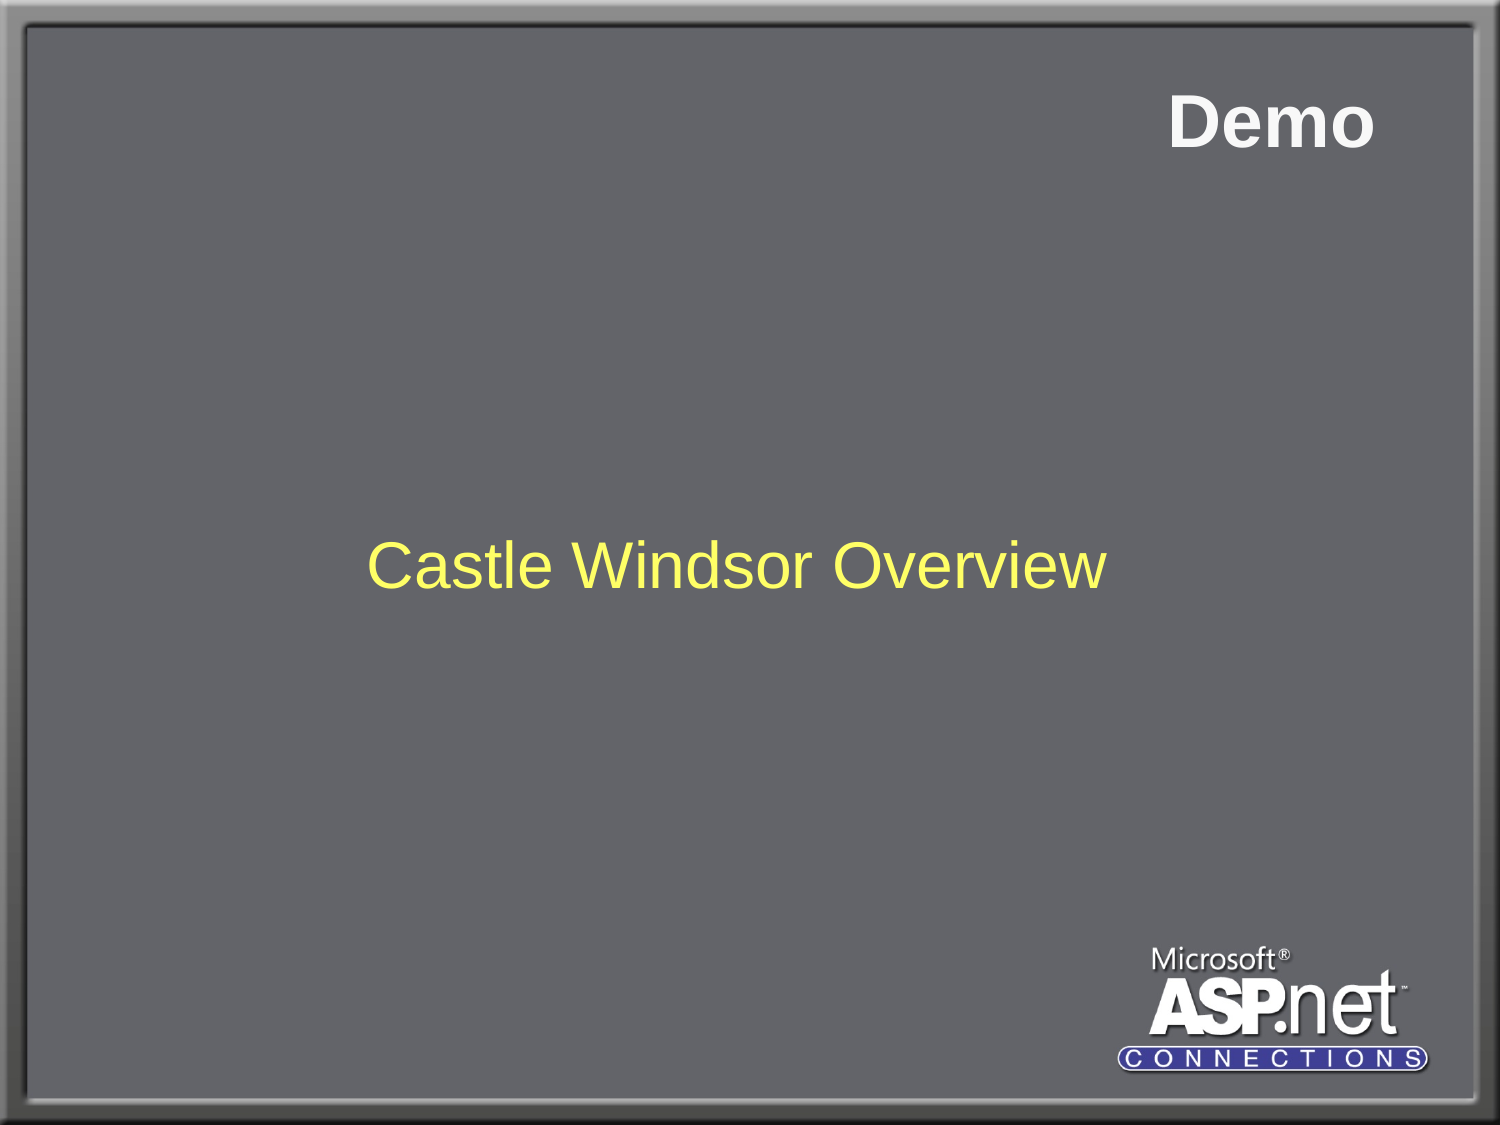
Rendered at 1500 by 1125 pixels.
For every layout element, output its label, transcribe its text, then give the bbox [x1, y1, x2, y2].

picture [0, 0, 1500, 1125]
text_box Castle Windsor Overview [87, 515, 1388, 610]
title Demo [108, 64, 1392, 166]
